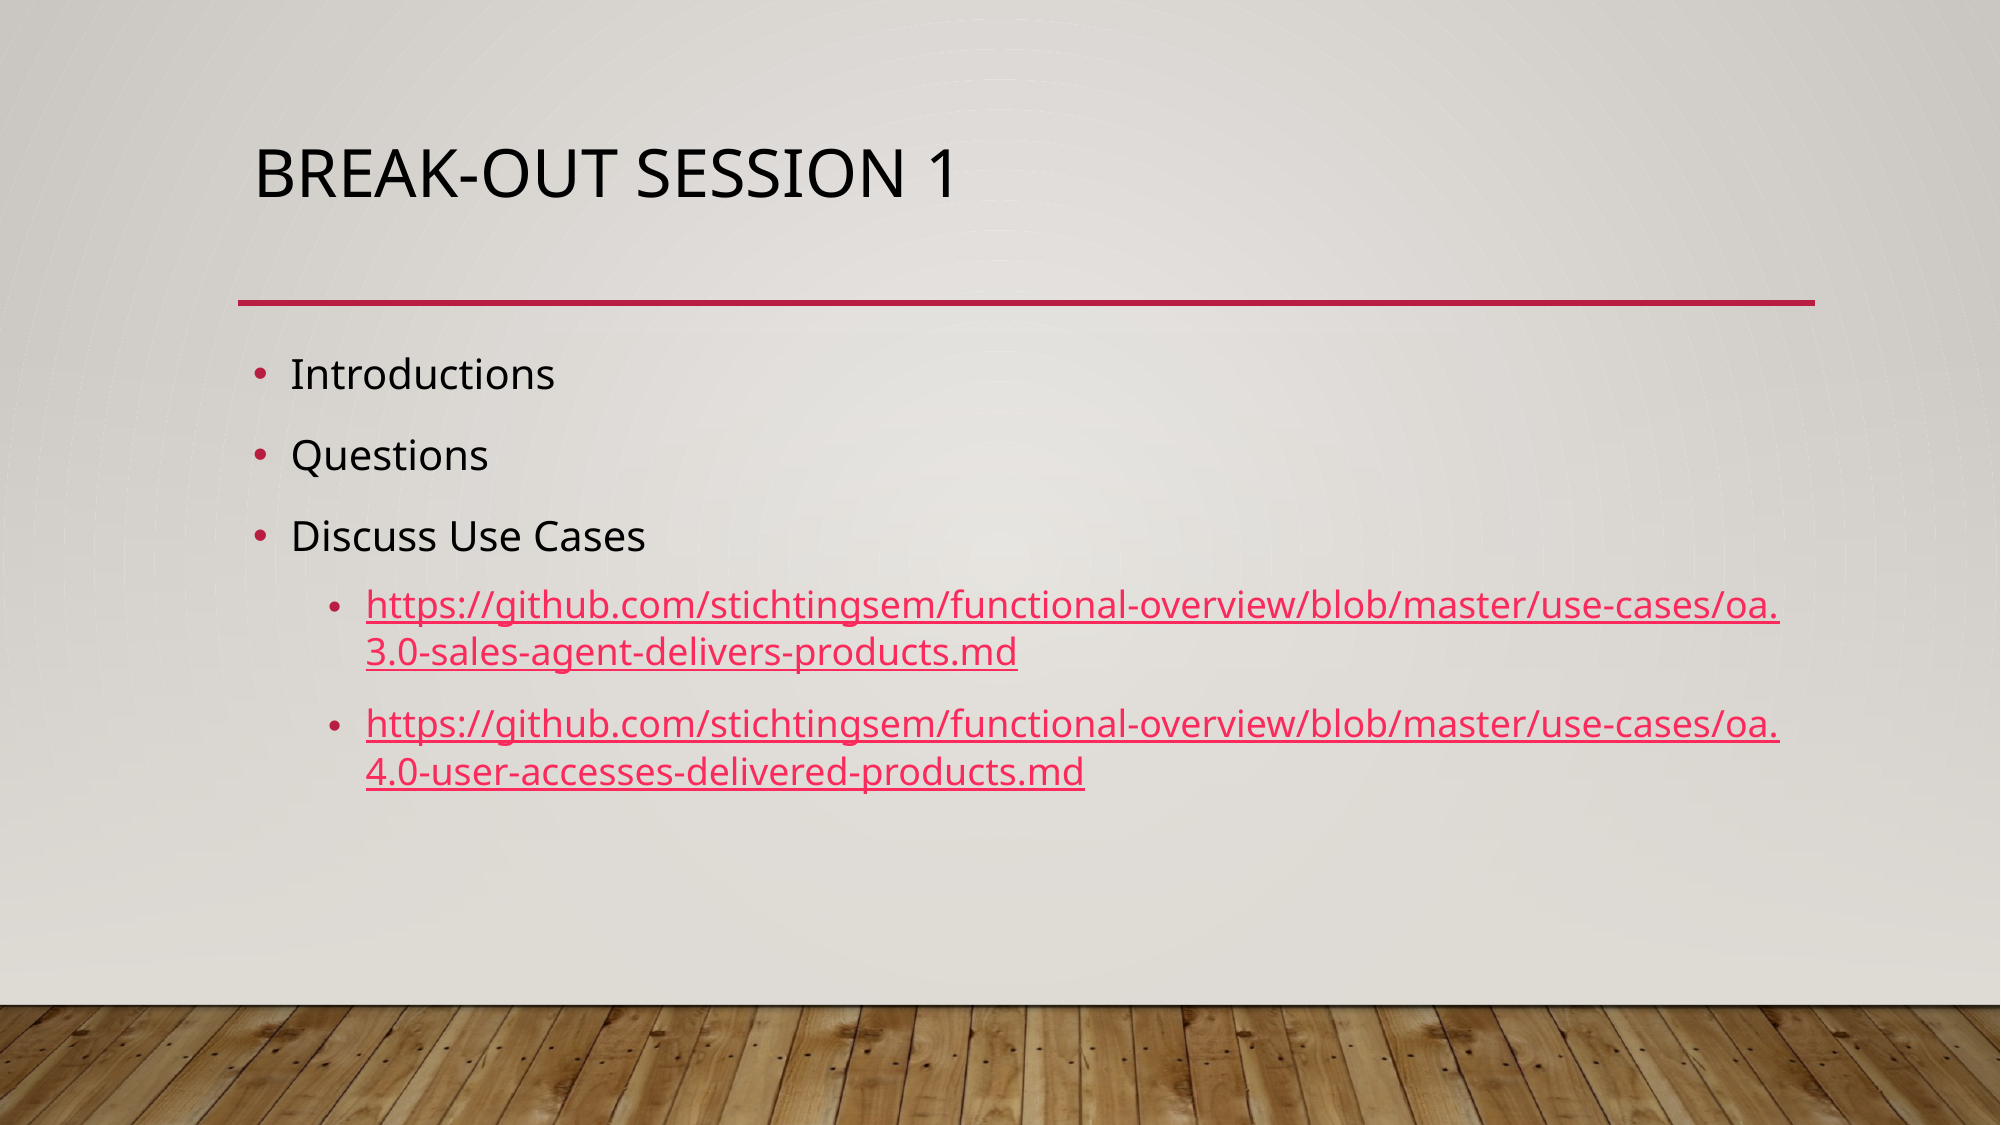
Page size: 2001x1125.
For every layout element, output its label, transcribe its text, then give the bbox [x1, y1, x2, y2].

title Break-Out Session 1 [238, 131, 1814, 305]
list Introductions Questions Discuss Use Cases https://github.com/stichtingsem/functional-overview/blob/master/use-cases/oa.3.0-sales-agent-delivers-products.md https://github.com/stichtingsem/functional-overview/blob/master/use-cases/oa.4.0-user-accesses-delivered-products.md [238, 330, 1814, 897]
picture [0, 1005, 2000, 1125]
